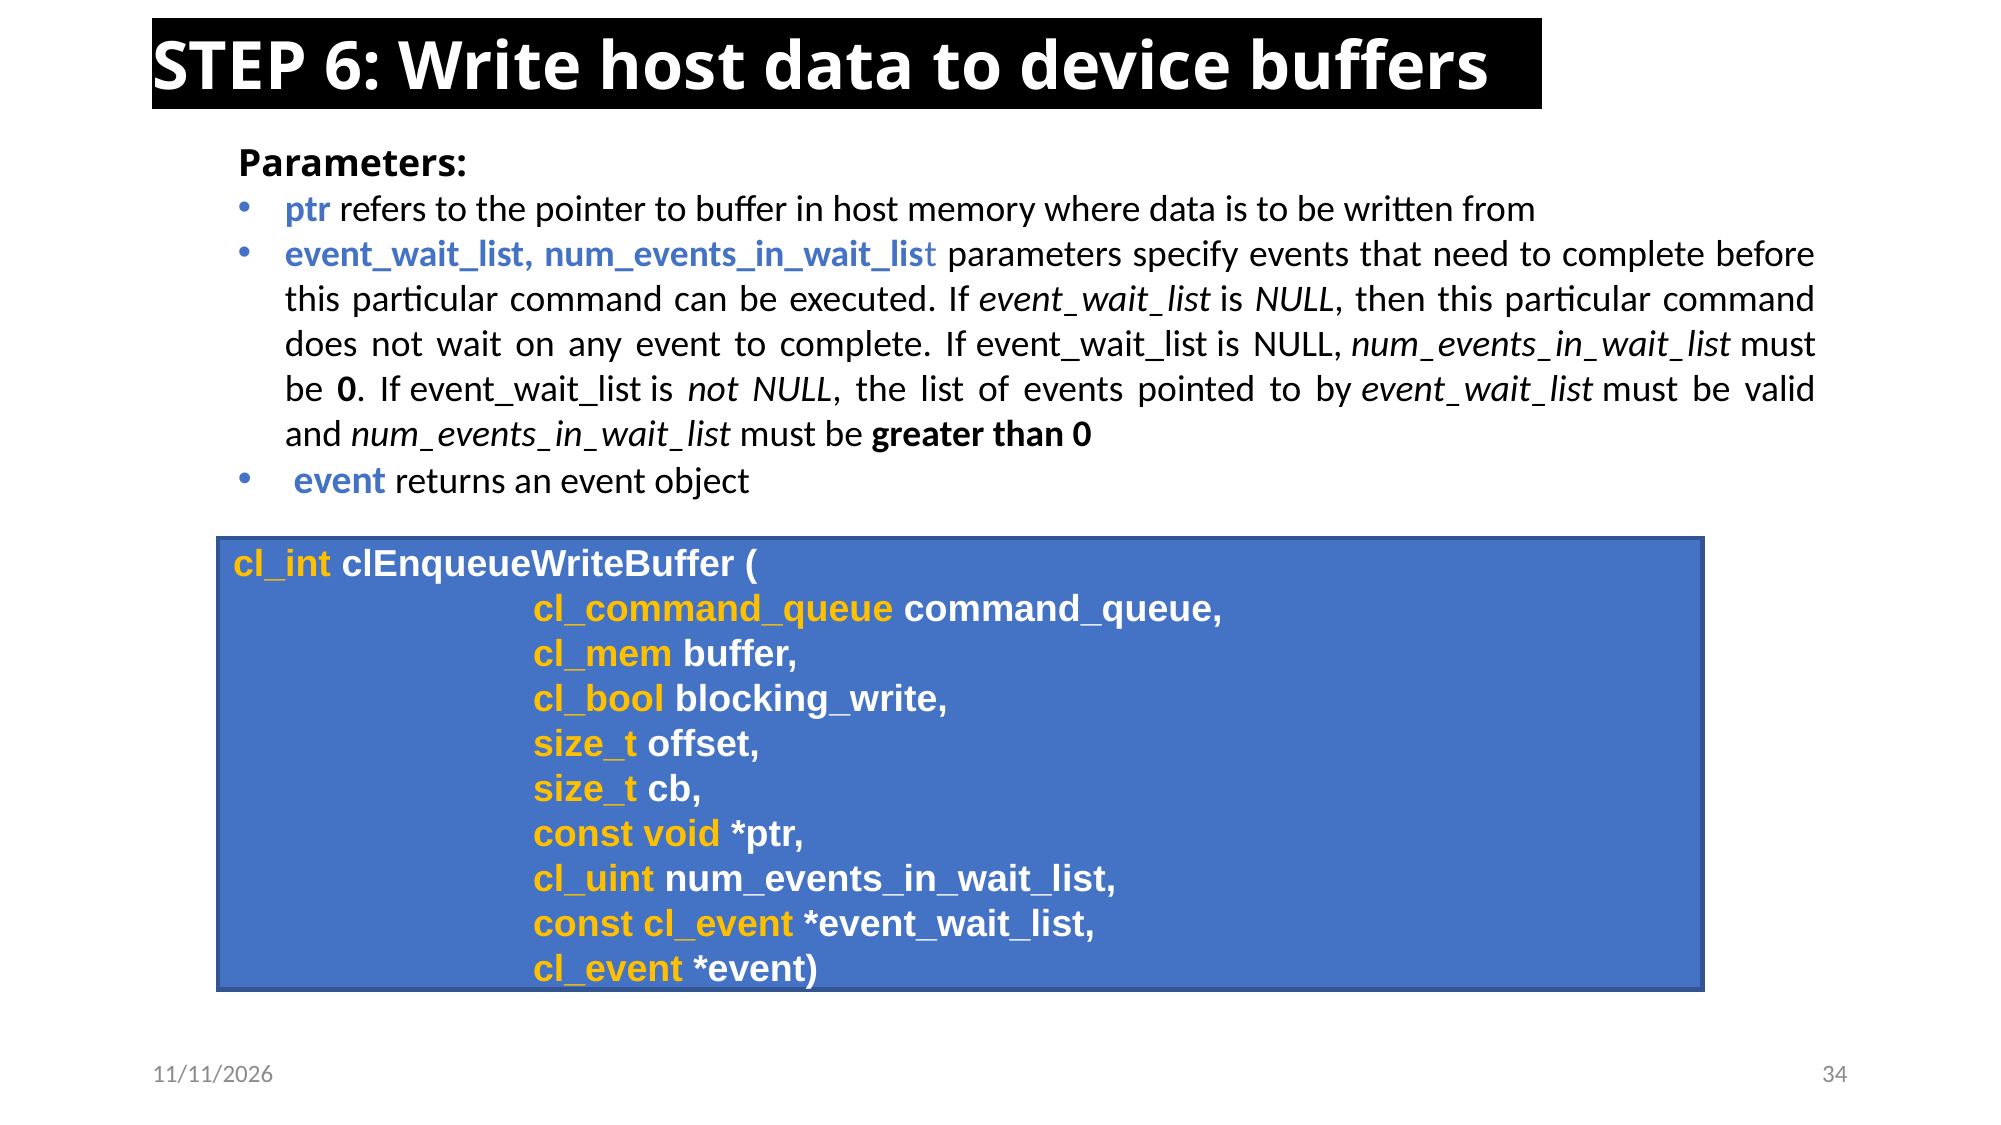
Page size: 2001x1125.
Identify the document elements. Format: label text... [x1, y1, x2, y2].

text_box 19-02-2023 [137, 1042, 588, 1103]
text_box 34 [1412, 1042, 1863, 1103]
text_box Parameters: ptr refers to the pointer to buffer in host memory where data is to be written from event_wait_list, num_events_in_wait_list parameters specify events that need to complete before this particular command can be executed. If event_wait_list is NULL, then this particular command does not wait on any event to complete. If event_wait_list is NULL, num_events_in_wait_list must be 0. If event_wait_list is not NULL, the list of events pointed to by event_wait_list must be valid and num_events_in_wait_list must be greater than 0 event returns an event object [223, 131, 1831, 1030]
text_box cl_int clEnqueueWriteBuffer ( cl_command_queue command_queue, cl_mem buffer, cl_bool blocking_write, size_t offset, size_t cb, const void *ptr, cl_uint num_events_in_wait_list, const cl_event *event_wait_list, cl_event *event) [216, 536, 1705, 992]
text_box STEP 6: Write host data to device buffers [137, 6, 1863, 130]
